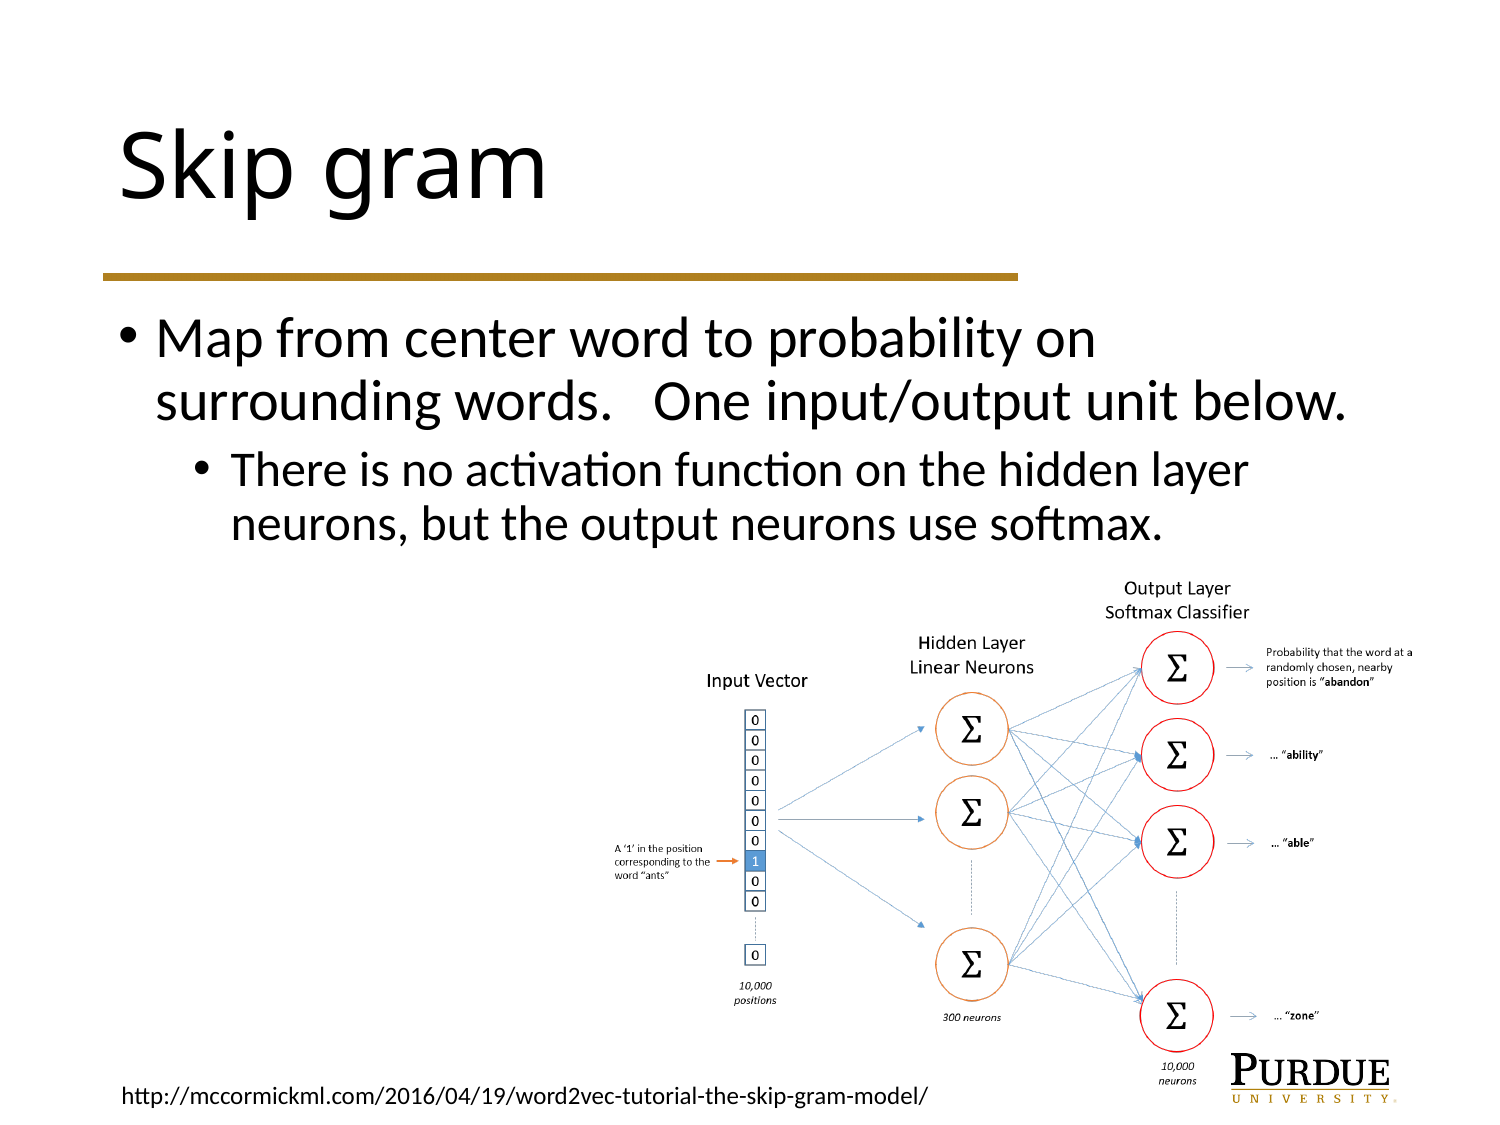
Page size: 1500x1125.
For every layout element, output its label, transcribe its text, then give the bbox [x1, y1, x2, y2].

title Skip gram [103, 59, 1397, 278]
picture [606, 569, 1448, 1103]
list Map from center word to probability on surrounding words. One input/output unit below. There is no activation function on the hidden layer neurons, but the output neurons use softmax. [103, 299, 1397, 1014]
text_box http://mccormickml.com/2016/04/19/word2vec-tutorial-the-skip-gram-model/ [106, 1071, 946, 1117]
